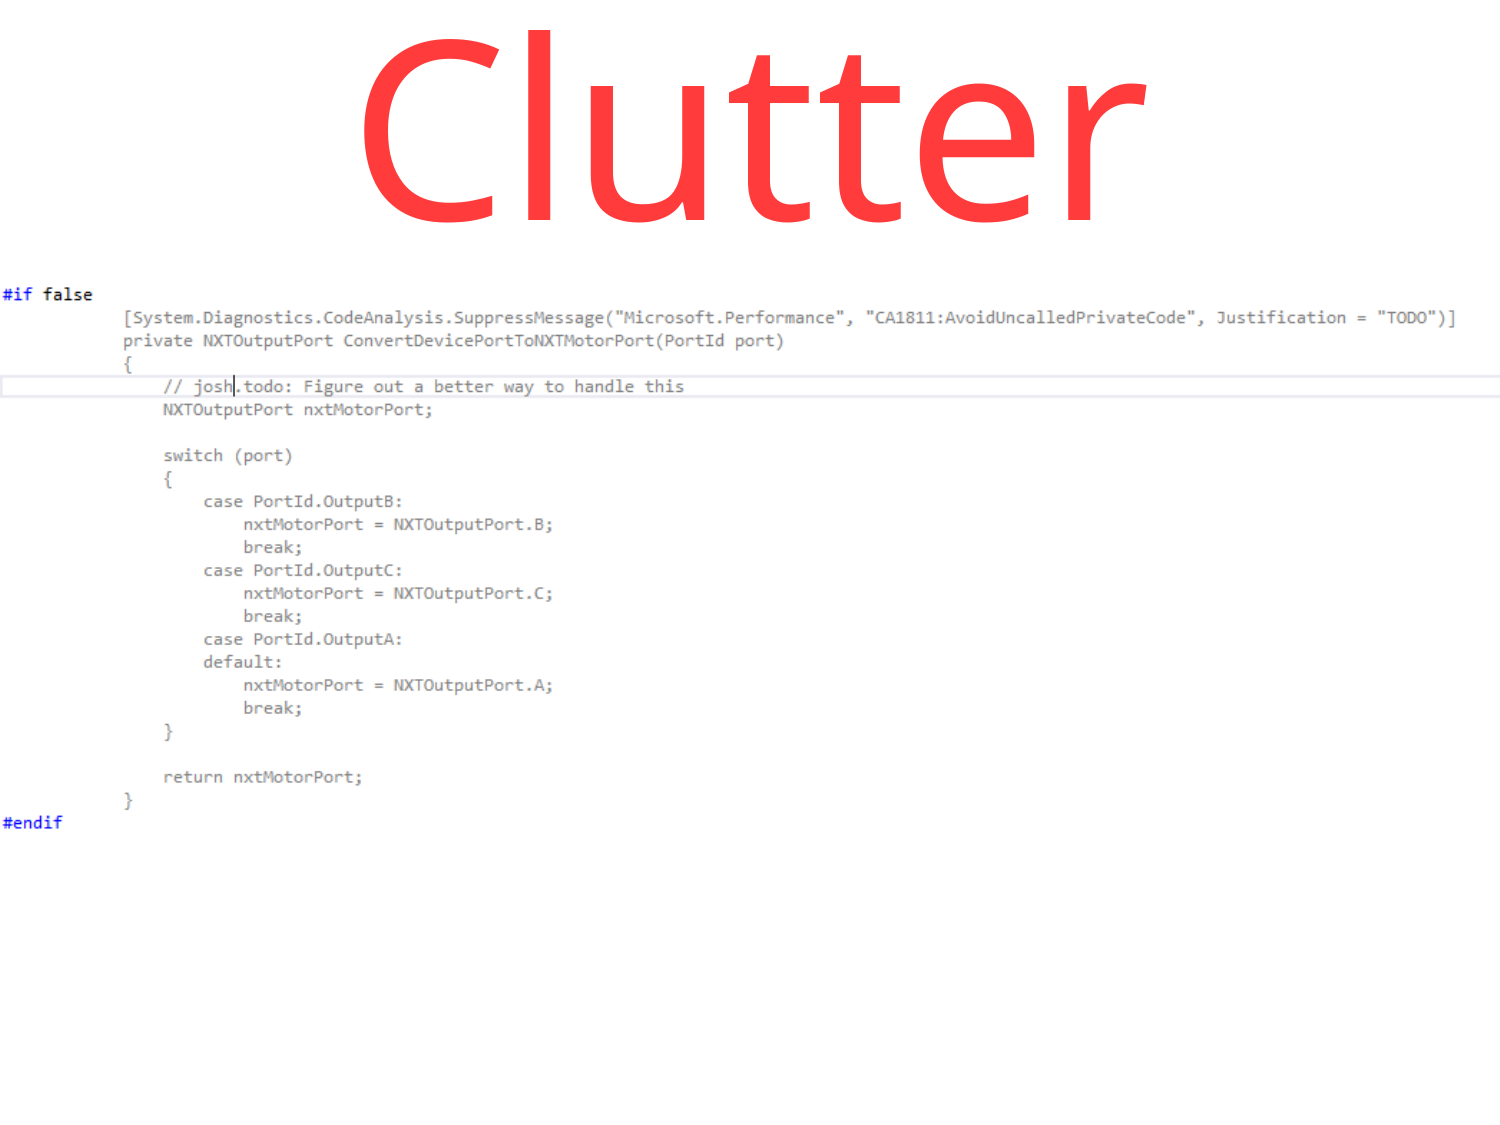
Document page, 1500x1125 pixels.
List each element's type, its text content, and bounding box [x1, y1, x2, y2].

picture [0, 279, 1500, 846]
title Clutter [0, 0, 1500, 242]
